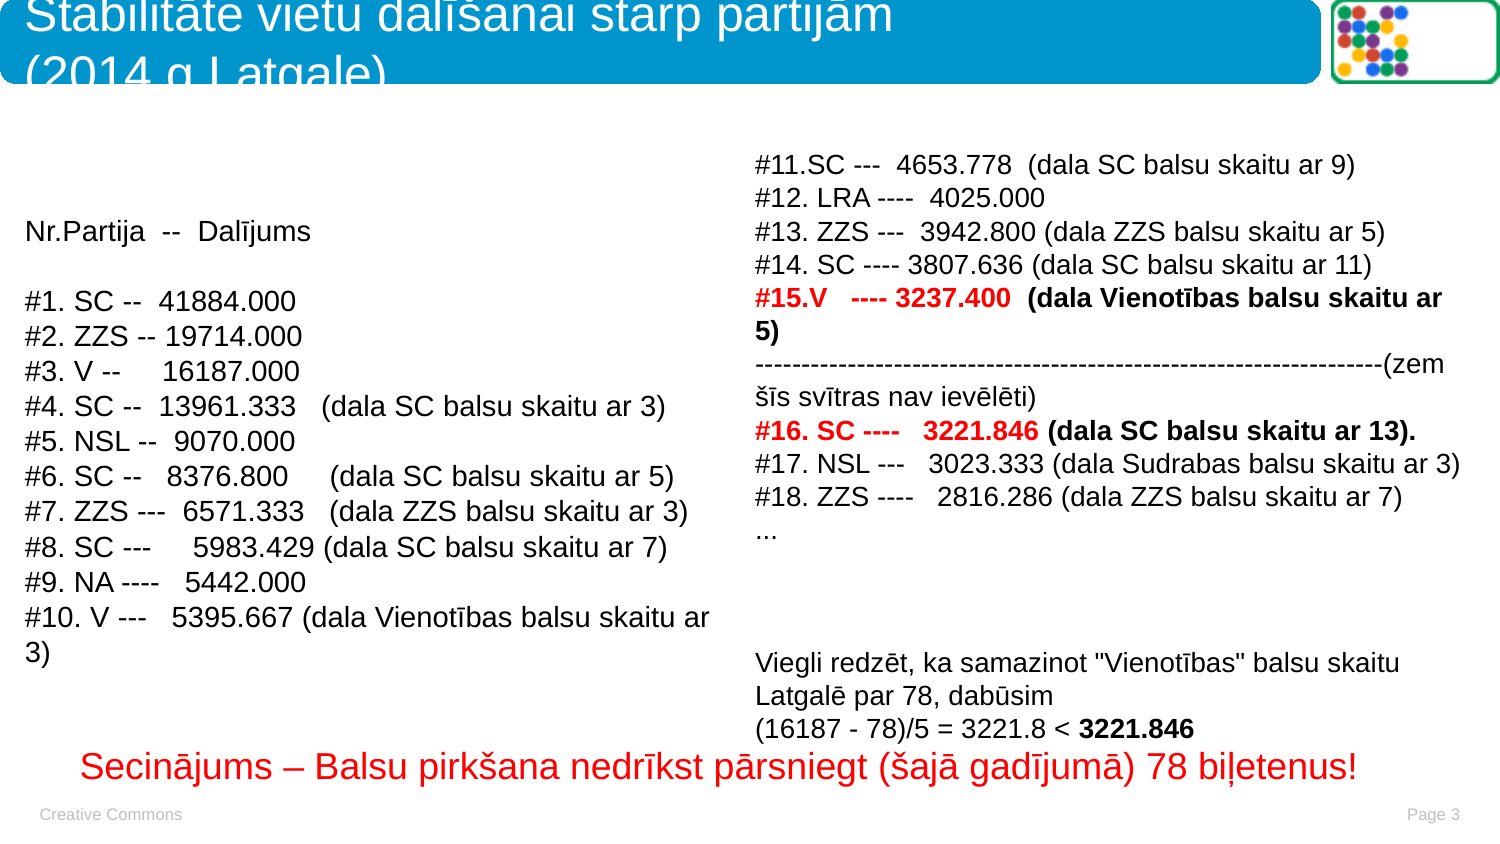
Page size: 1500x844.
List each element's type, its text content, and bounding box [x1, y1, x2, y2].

text_box Secinājums – Balsu pirkšana nedrīkst pārsniegt (šajā gadījumā) 78 biļetenus! [64, 734, 1374, 794]
picture [0, 75, 8, 84]
list #11.SC --- 4653.778 (dala SC balsu skaitu ar 9) #12. LRA ---- 4025.000 #13. ZZS --- 3942.800 (dala ZZS balsu skaitu ar 5) #14. SC ---- 3807.636 (dala SC balsu skaitu ar 11) #15.V ---- 3237.400 (dala Vienotības balsu skaitu ar 5) --------------------------------------------------------------------(zem šīs svītras nav ievēlēti) #16. SC ---- 3221.846 (dala SC balsu skaitu ar 13). #17. NSL --- 3023.333 (dala Sudrabas balsu skaitu ar 3) #18. ZZS ---- 2816.286 (dala ZZS balsu skaitu ar 7) ... Viegli redzēt, ka samazinot "Vienotības" balsu skaitu Latgalē par 78, dabūsim (16187 - 78)/5 = 3221.8 < 3221.846 [755, 146, 1463, 779]
picture [1312, 0, 1500, 84]
title Stabilitāte vietu dalīšanai starp partijām (2014.g.Latgale) [24, 0, 1263, 85]
picture [0, 0, 6, 8]
list Nr.Partija -- Dalījums #1. SC -- 41884.000 #2. ZZS -- 19714.000 #3. V -- 16187.000 #4. SC -- 13961.333 (dala SC balsu skaitu ar 3) #5. NSL -- 9070.000 #6. SC -- 8376.800 (dala SC balsu skaitu ar 5) #7. ZZS --- 6571.333 (dala ZZS balsu skaitu ar 3) #8. SC --- 5983.429 (dala SC balsu skaitu ar 7) #9. NA ---- 5442.000 #10. V --- 5395.667 (dala Vienotības balsu skaitu ar 3) [24, 212, 745, 844]
